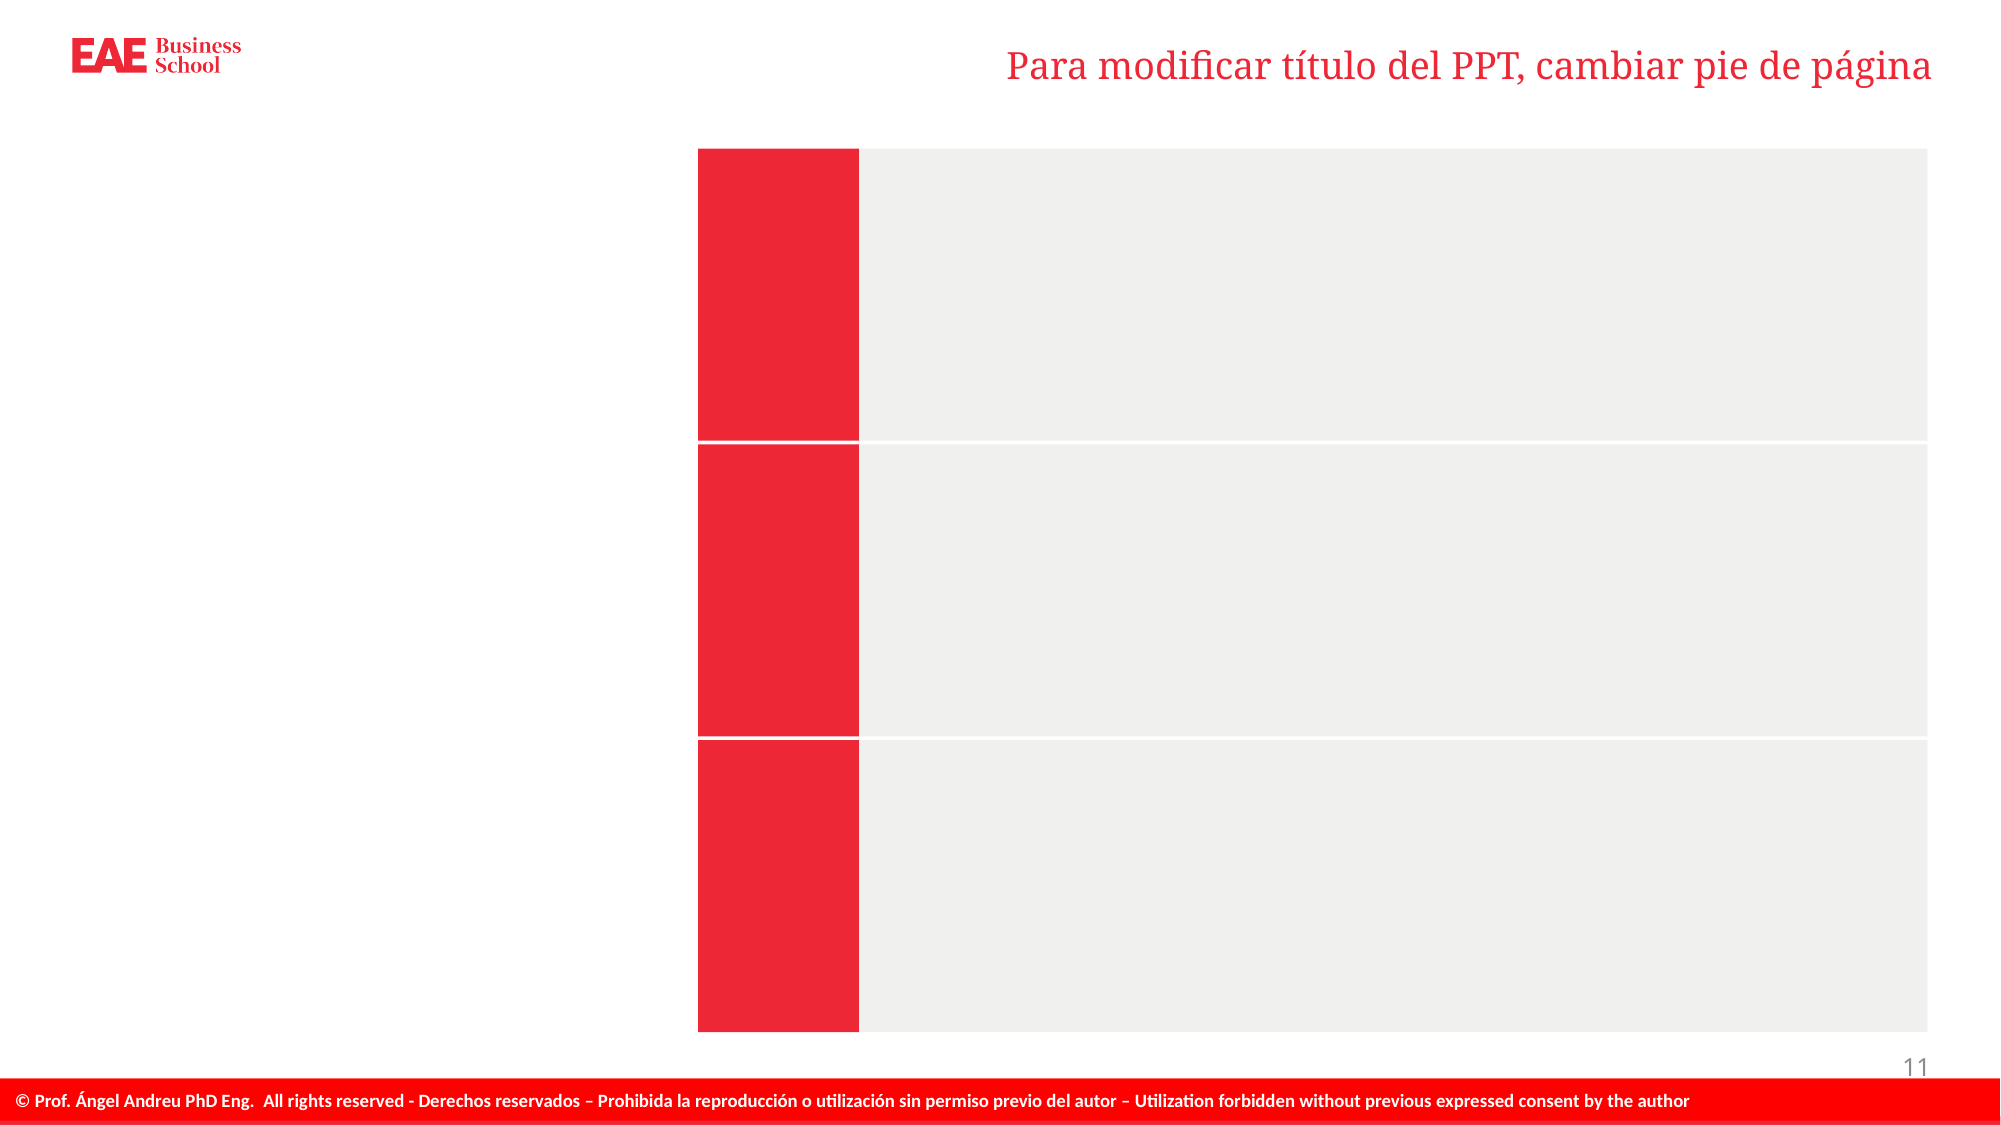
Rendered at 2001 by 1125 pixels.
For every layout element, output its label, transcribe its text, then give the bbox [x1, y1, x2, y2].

slide_number 11 [1495, 1038, 1946, 1098]
footer Para modificar título del PPT, cambiar pie de página [370, 34, 1949, 95]
